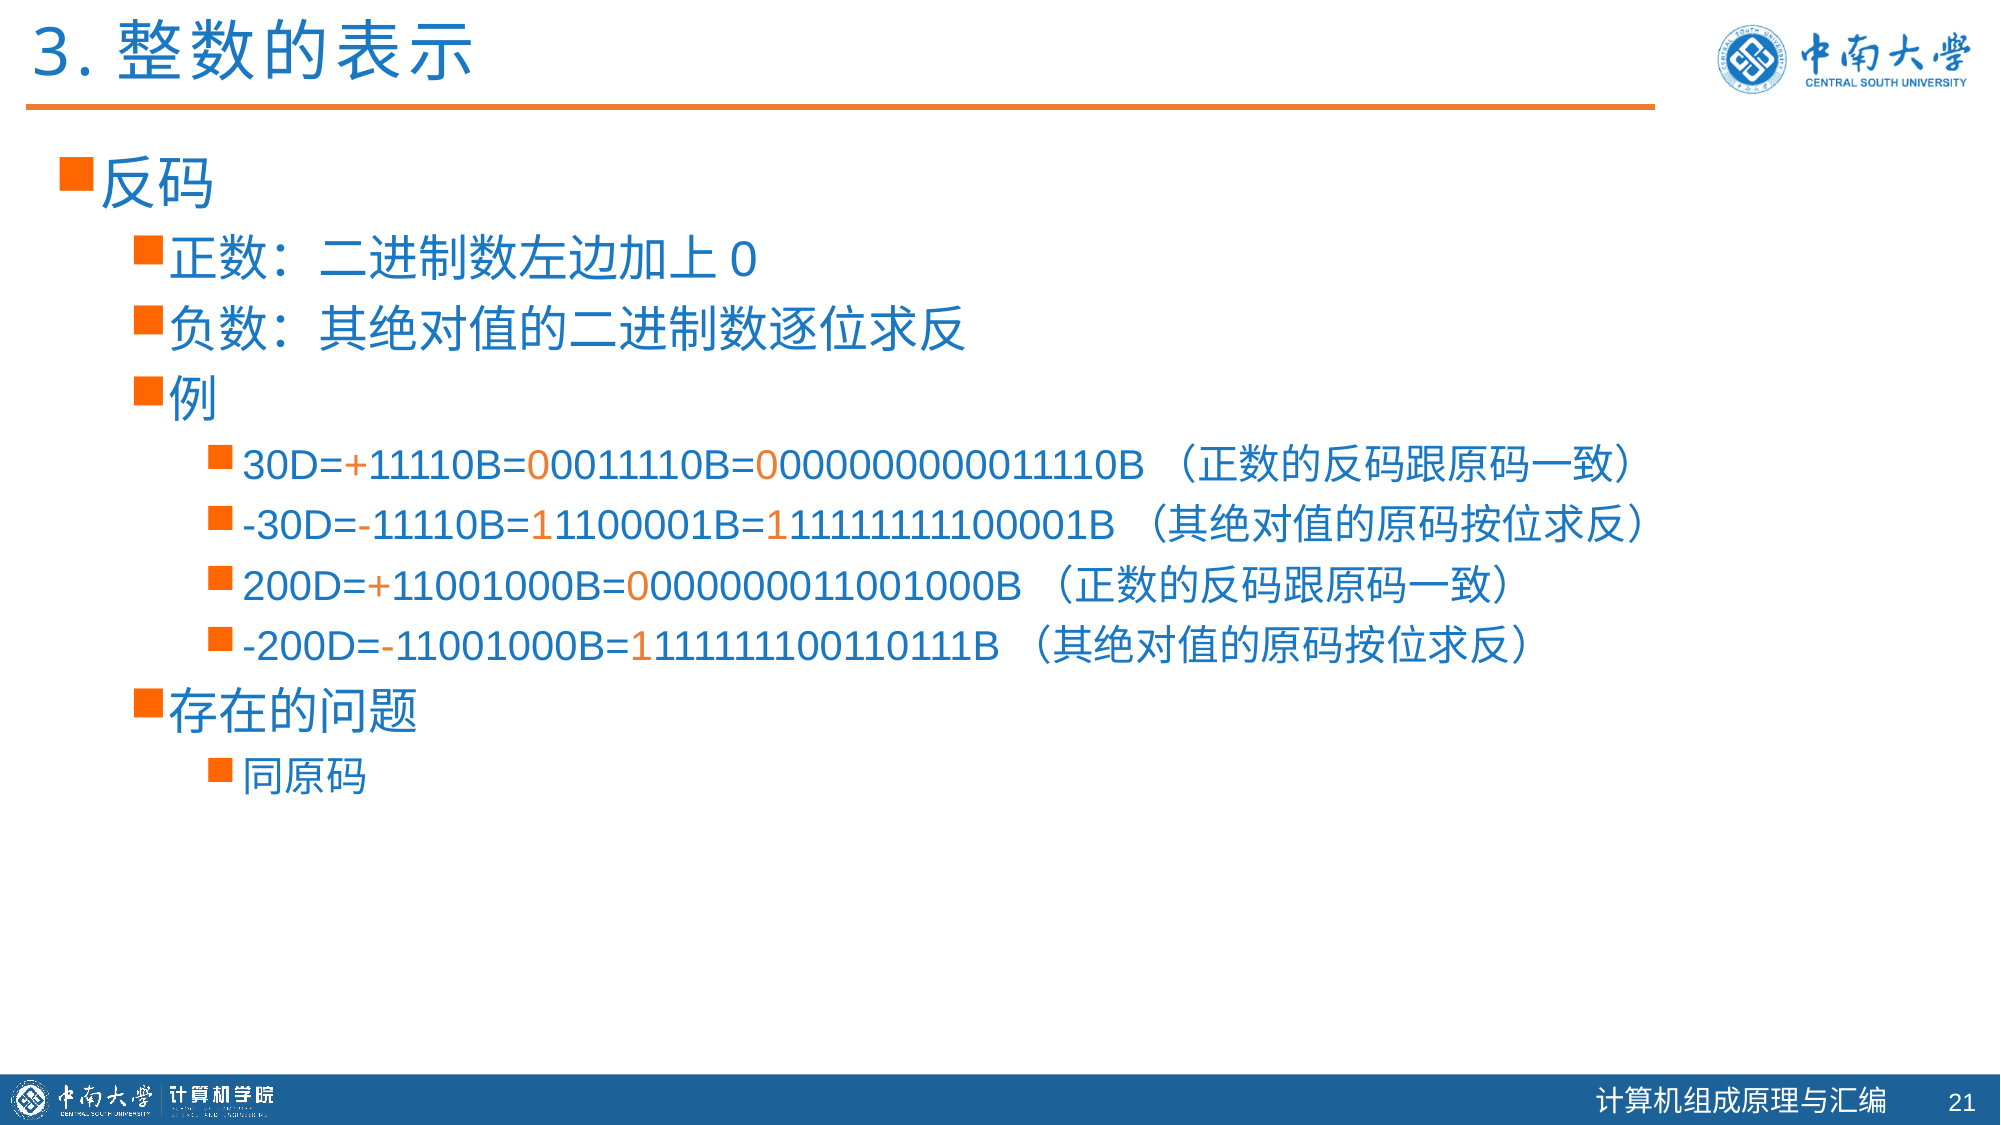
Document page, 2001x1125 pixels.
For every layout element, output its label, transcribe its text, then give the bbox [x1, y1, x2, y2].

picture [1708, 19, 1982, 99]
picture [0, 1080, 299, 1120]
slide_number 20 [1916, 1079, 1992, 1124]
list 3.整数的表示 [17, 10, 1615, 83]
list 反码 正数：二进制数左边加上0 负数：其绝对值的二进制数逐位求反 例 30D=+11110B=00011110B=0000000000011110B（正数的反码跟原码一致） -30D=-11110B=11100001B=111111111100001B（其绝对值的原码按位求反） 200D=+11001000B=0000000011001000B（正数的反码跟原码一致） -200D=-11001000B=1111111100110111B（其绝对值的原码按位求反） 存在的问题 同原码 [40, 138, 1982, 1050]
